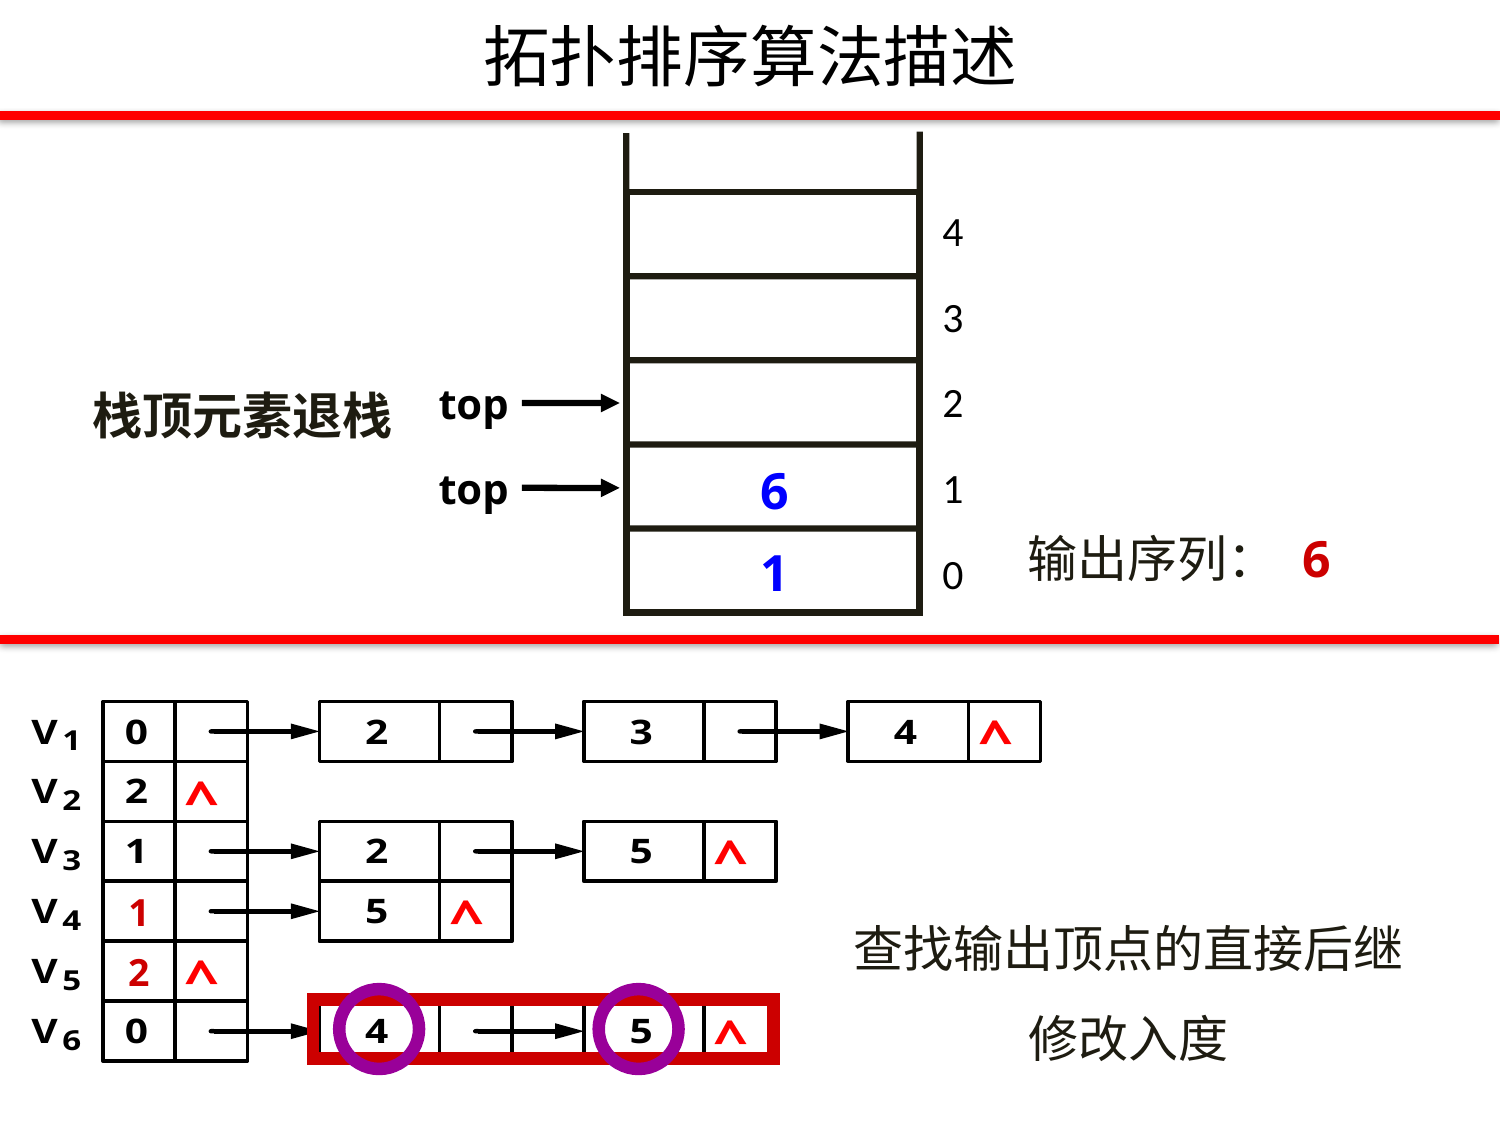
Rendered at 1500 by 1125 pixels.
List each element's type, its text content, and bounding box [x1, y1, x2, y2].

text_box 查找输出顶点的直接后继 修改入度 [789, 880, 1468, 1087]
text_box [420, 455, 620, 521]
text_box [626, 131, 988, 613]
text_box 栈顶元素退栈 [37, 377, 449, 468]
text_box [29, 698, 1045, 1075]
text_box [420, 370, 620, 436]
text_box 拓扑排序算法描述 [0, 6, 1500, 105]
text_box 6 [1287, 519, 1382, 595]
text_box 输出序列： [1012, 519, 1358, 608]
